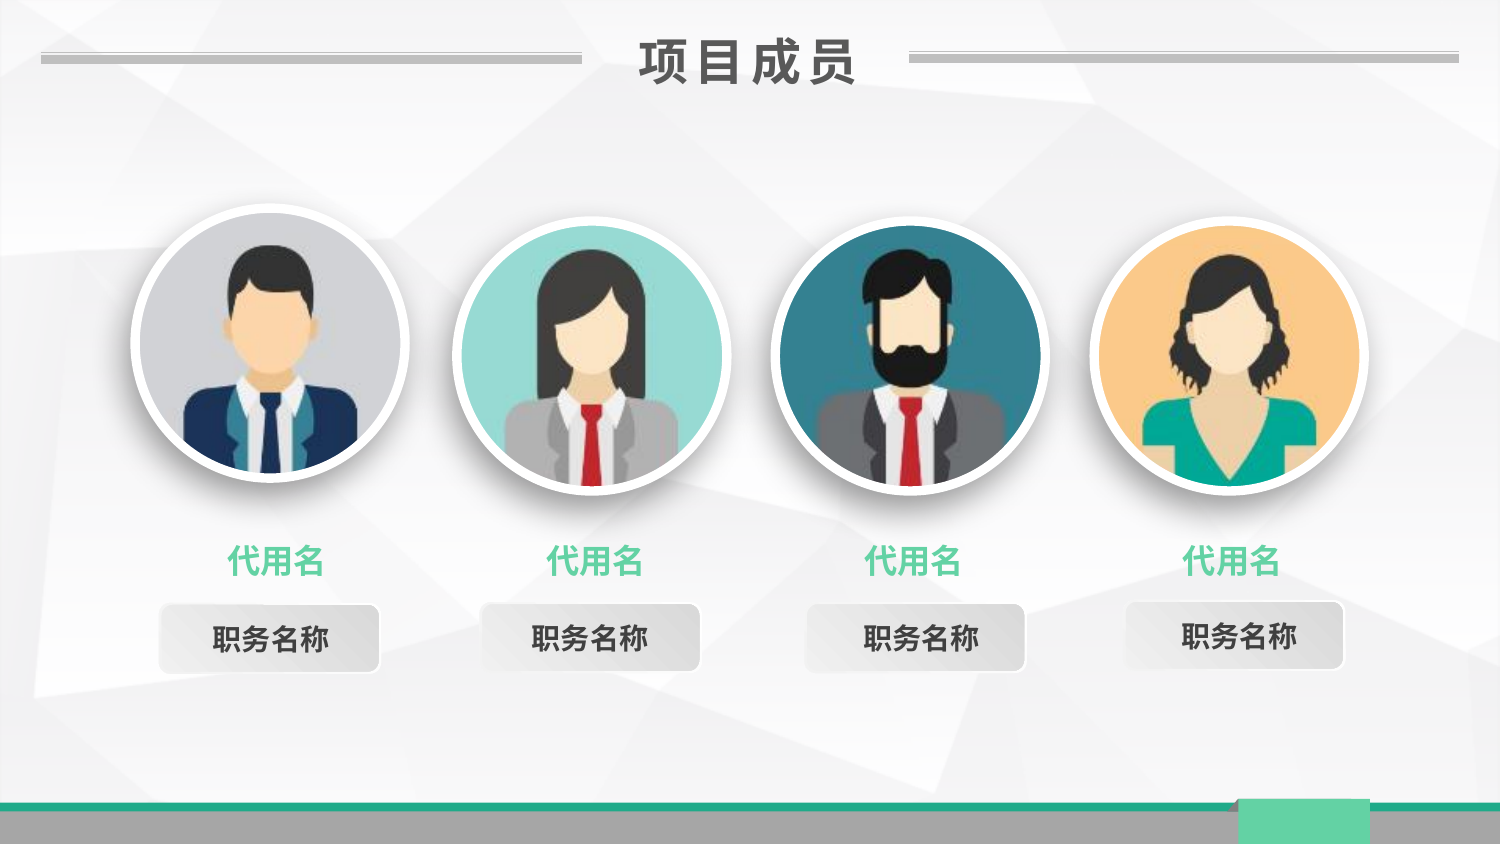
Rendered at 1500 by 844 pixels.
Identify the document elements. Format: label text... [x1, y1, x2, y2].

picture [0, 0, 1500, 802]
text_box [158, 602, 382, 674]
text_box 代用名 [192, 540, 362, 591]
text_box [479, 602, 703, 674]
text_box 项目成员 [586, 23, 910, 98]
text_box 代用名 [1148, 540, 1317, 591]
text_box 代用名 [830, 540, 999, 591]
text_box 代用名 [512, 540, 681, 591]
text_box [1122, 599, 1346, 671]
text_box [804, 602, 1027, 674]
